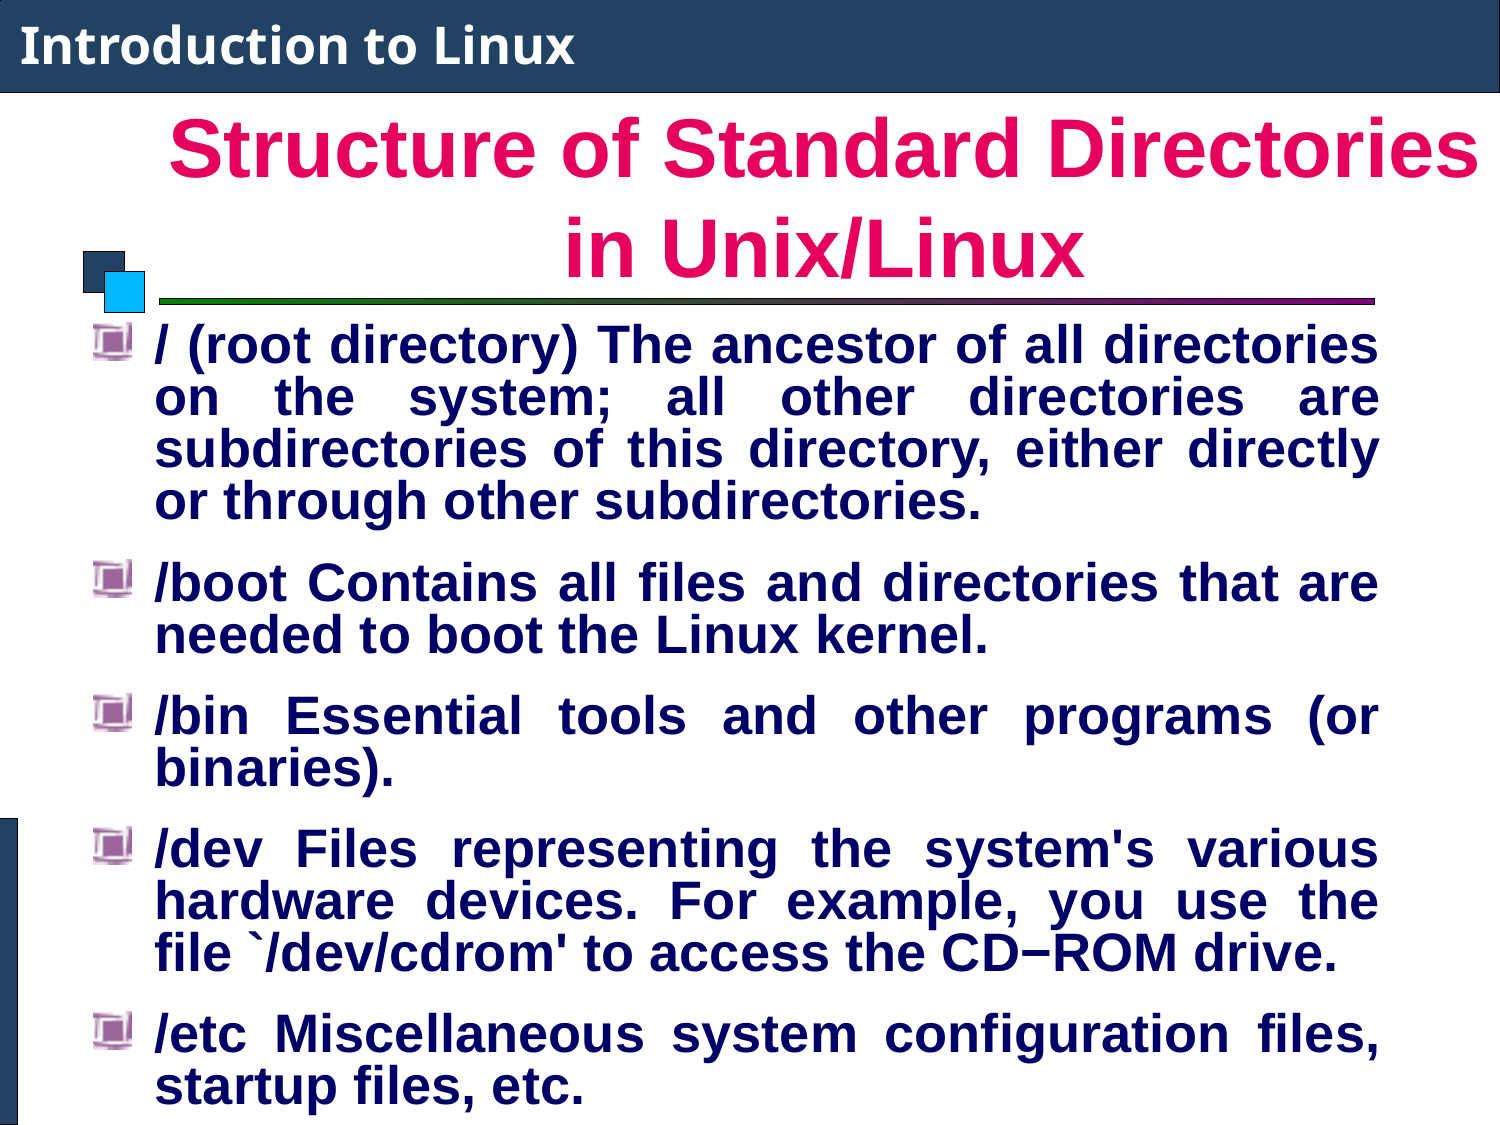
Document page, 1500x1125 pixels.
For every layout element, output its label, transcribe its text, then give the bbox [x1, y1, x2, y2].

picture [93, 693, 132, 732]
text_box [83, 251, 125, 293]
text_box [104, 271, 145, 313]
text_box [0, 818, 18, 1125]
text_box [159, 298, 1375, 305]
text_box / (root directory) The ancestor of all directories on the system; all other directories are subdirectories of this directory, either directly or through other subdirectories. /boot Contains all files and directories that are needed to boot the Linux kernel. /bin Essential tools and other programs (or binaries). /dev Files representing the system's various hardware devices. For example, you use the file `/dev/cdrom' to access the CD−ROM drive. /etc Miscellaneous system configuration files, startup files, etc. [86, 314, 1390, 1125]
picture [93, 1011, 132, 1050]
text_box [0, 0, 1500, 93]
picture [93, 559, 132, 598]
picture [93, 322, 132, 361]
picture [93, 826, 132, 865]
text_box Introduction to Linux [20, 17, 975, 77]
title Structure of Standard Directories in Unix/Linux [149, 99, 1500, 288]
